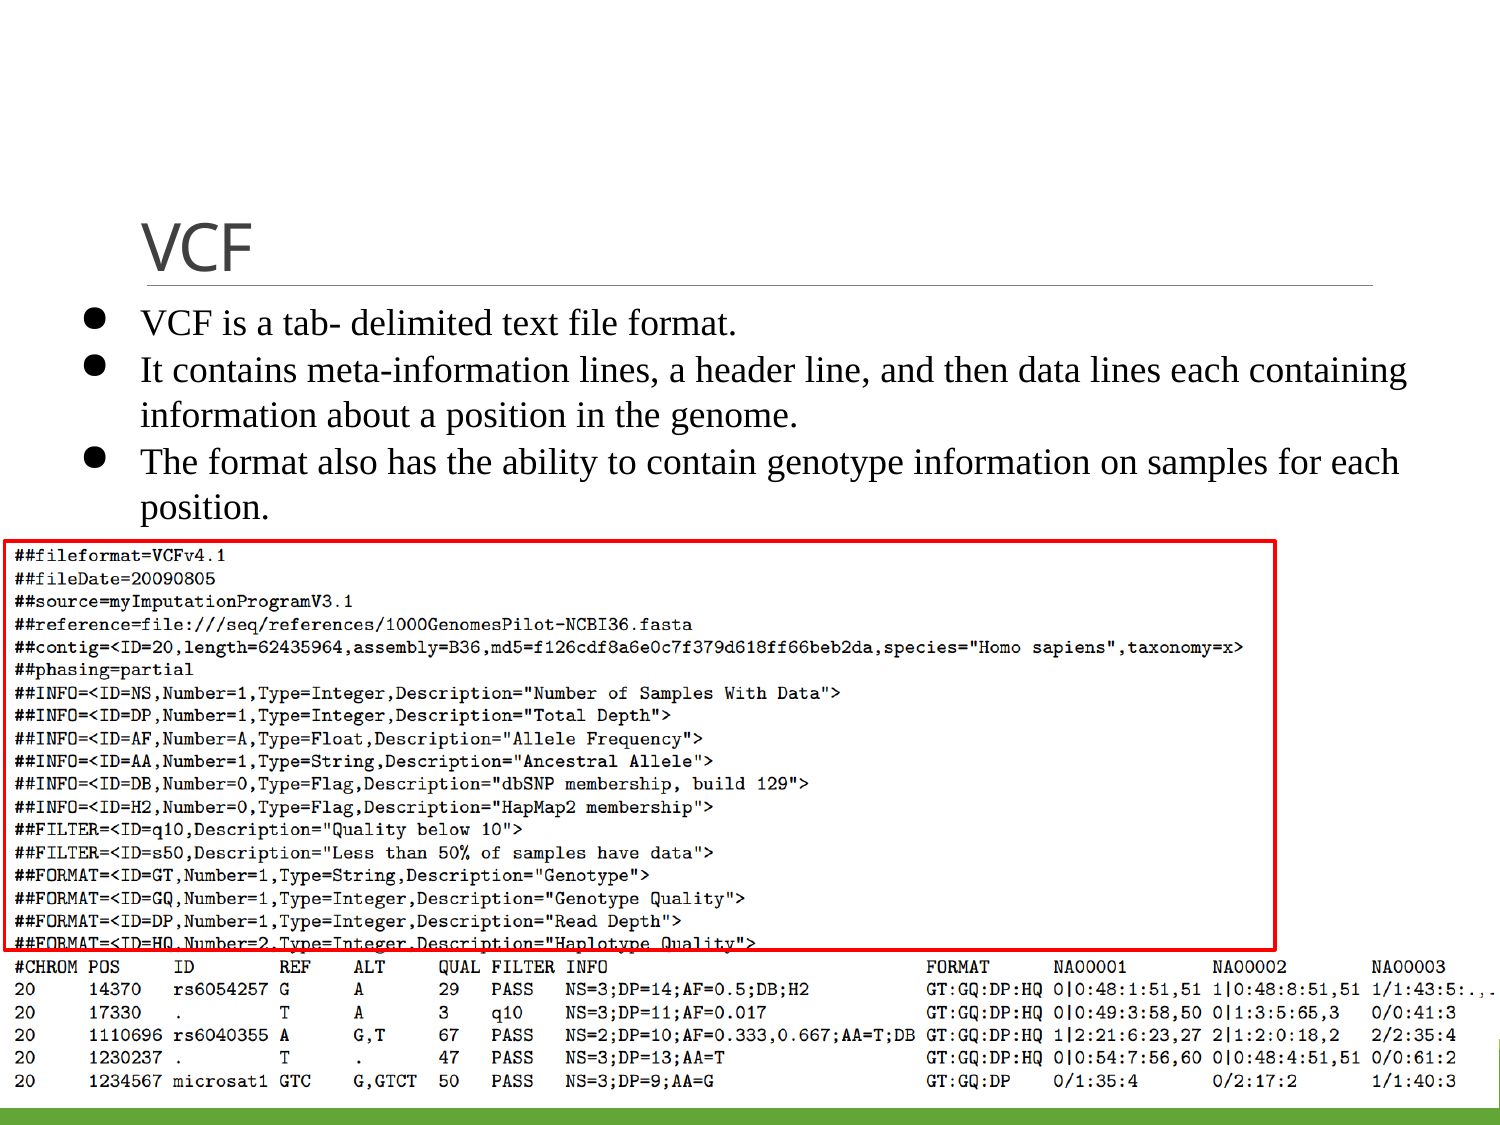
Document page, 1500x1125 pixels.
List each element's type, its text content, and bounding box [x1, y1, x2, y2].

title VCF [139, 94, 931, 285]
picture [0, 544, 1499, 1109]
text_box VCF is a tab- delimited text file format. It contains meta-information lines, a header line, and then data lines each containing information about a position in the genome. The format also has the ability to contain genotype information on samples for each position. [77, 295, 1438, 528]
